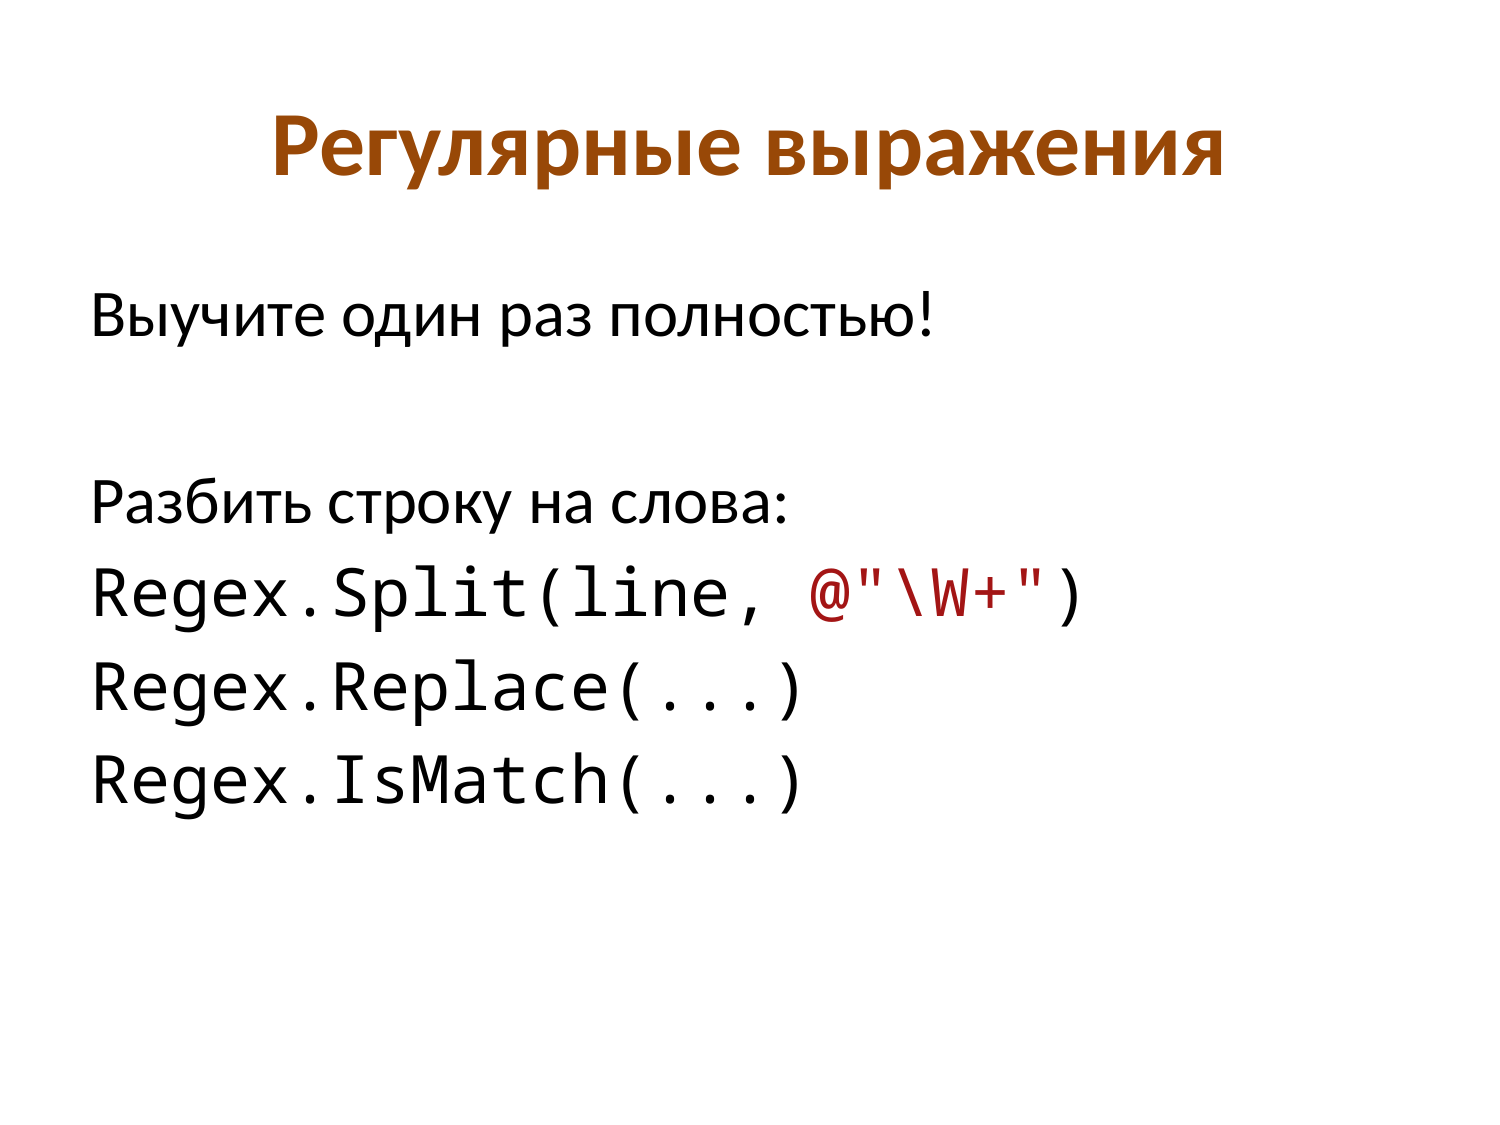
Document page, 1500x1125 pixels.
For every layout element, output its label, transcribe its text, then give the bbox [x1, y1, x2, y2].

title Регулярные выражения [75, 45, 1425, 233]
list Выучите один раз полностью! Разбить строку на слова: Regex.Split(line, @"\W+") Regex.Replace(...) Regex.IsMatch(...) [75, 262, 1425, 1005]
